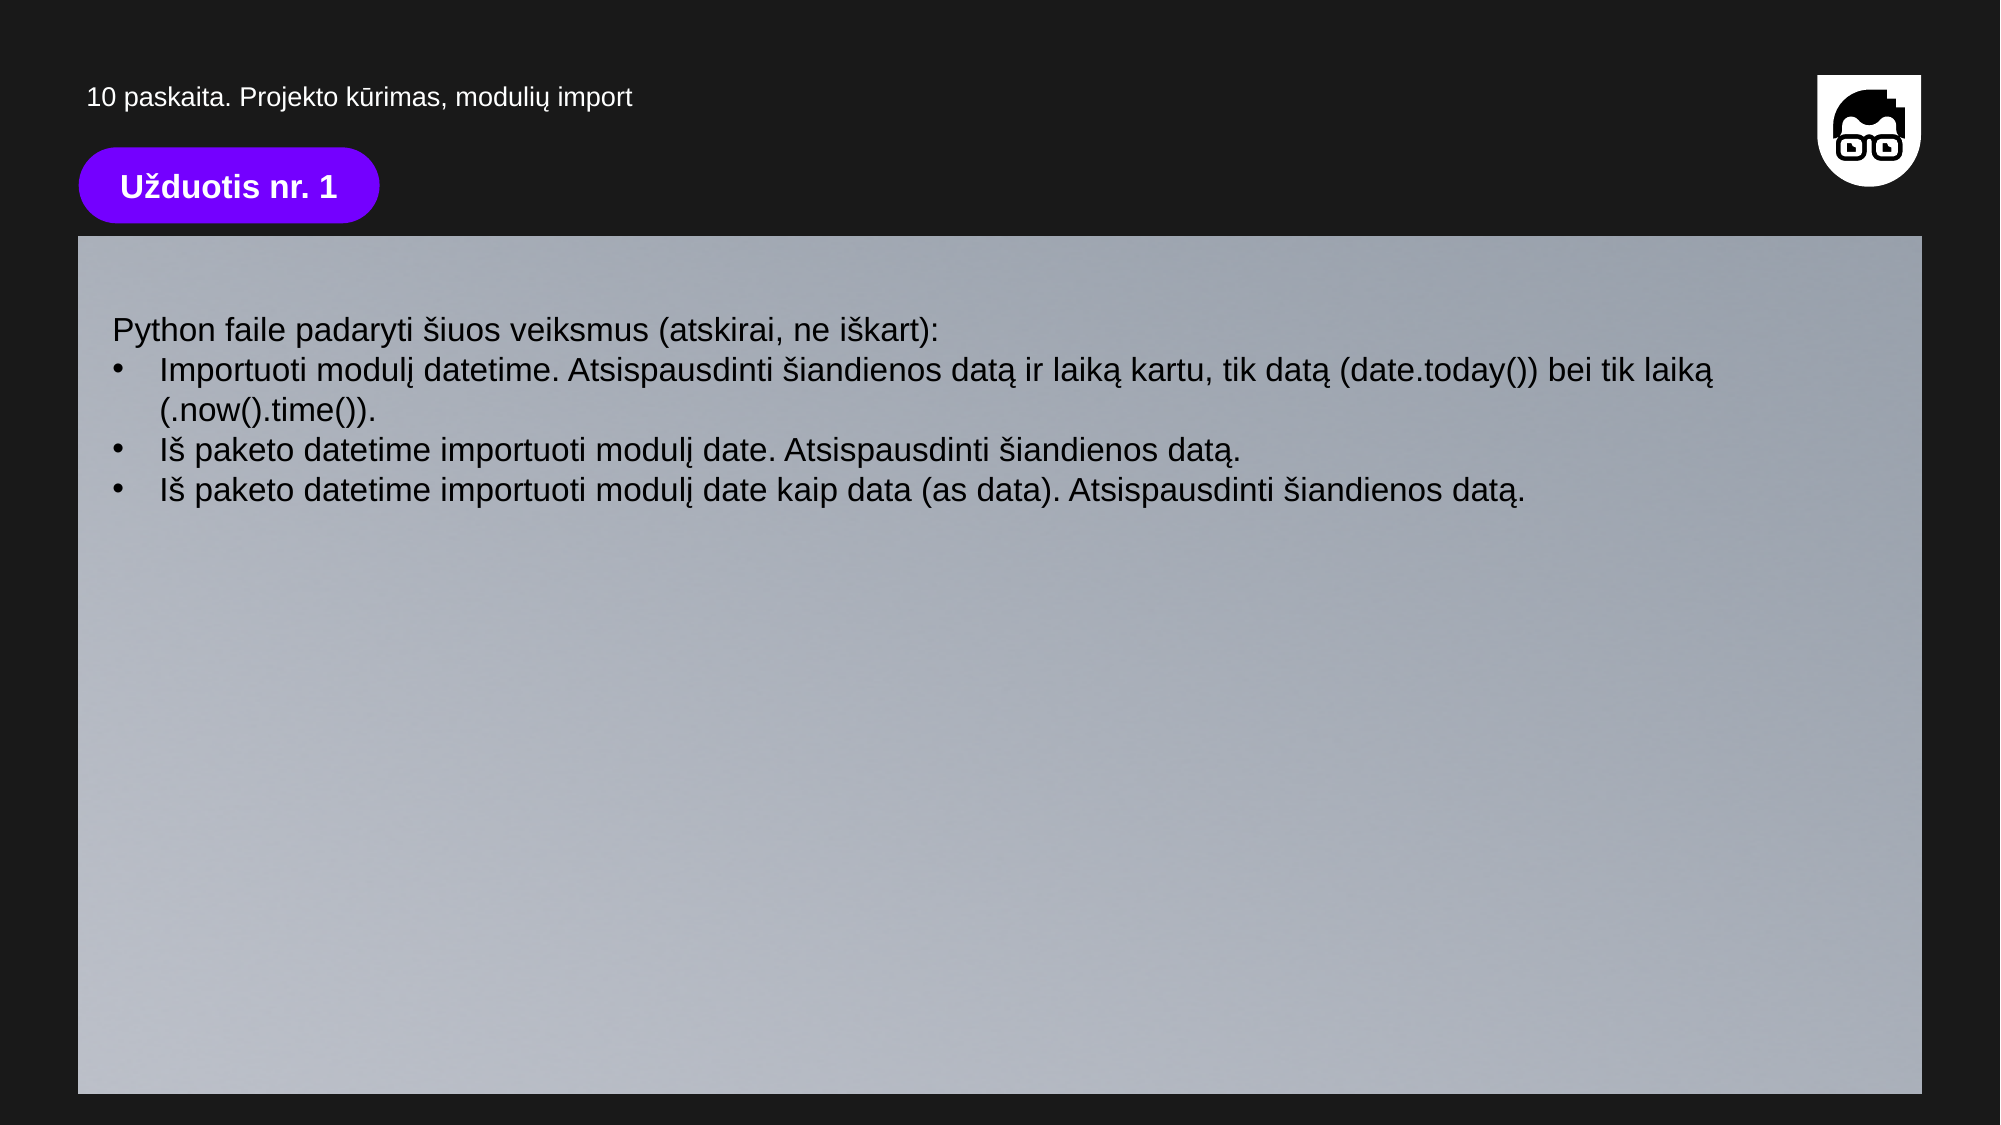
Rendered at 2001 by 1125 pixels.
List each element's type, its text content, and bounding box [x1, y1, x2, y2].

picture [78, 236, 1922, 1095]
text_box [78, 147, 380, 224]
text_box 10 paskaita. Projekto kūrimas, modulių import [78, 75, 1000, 150]
